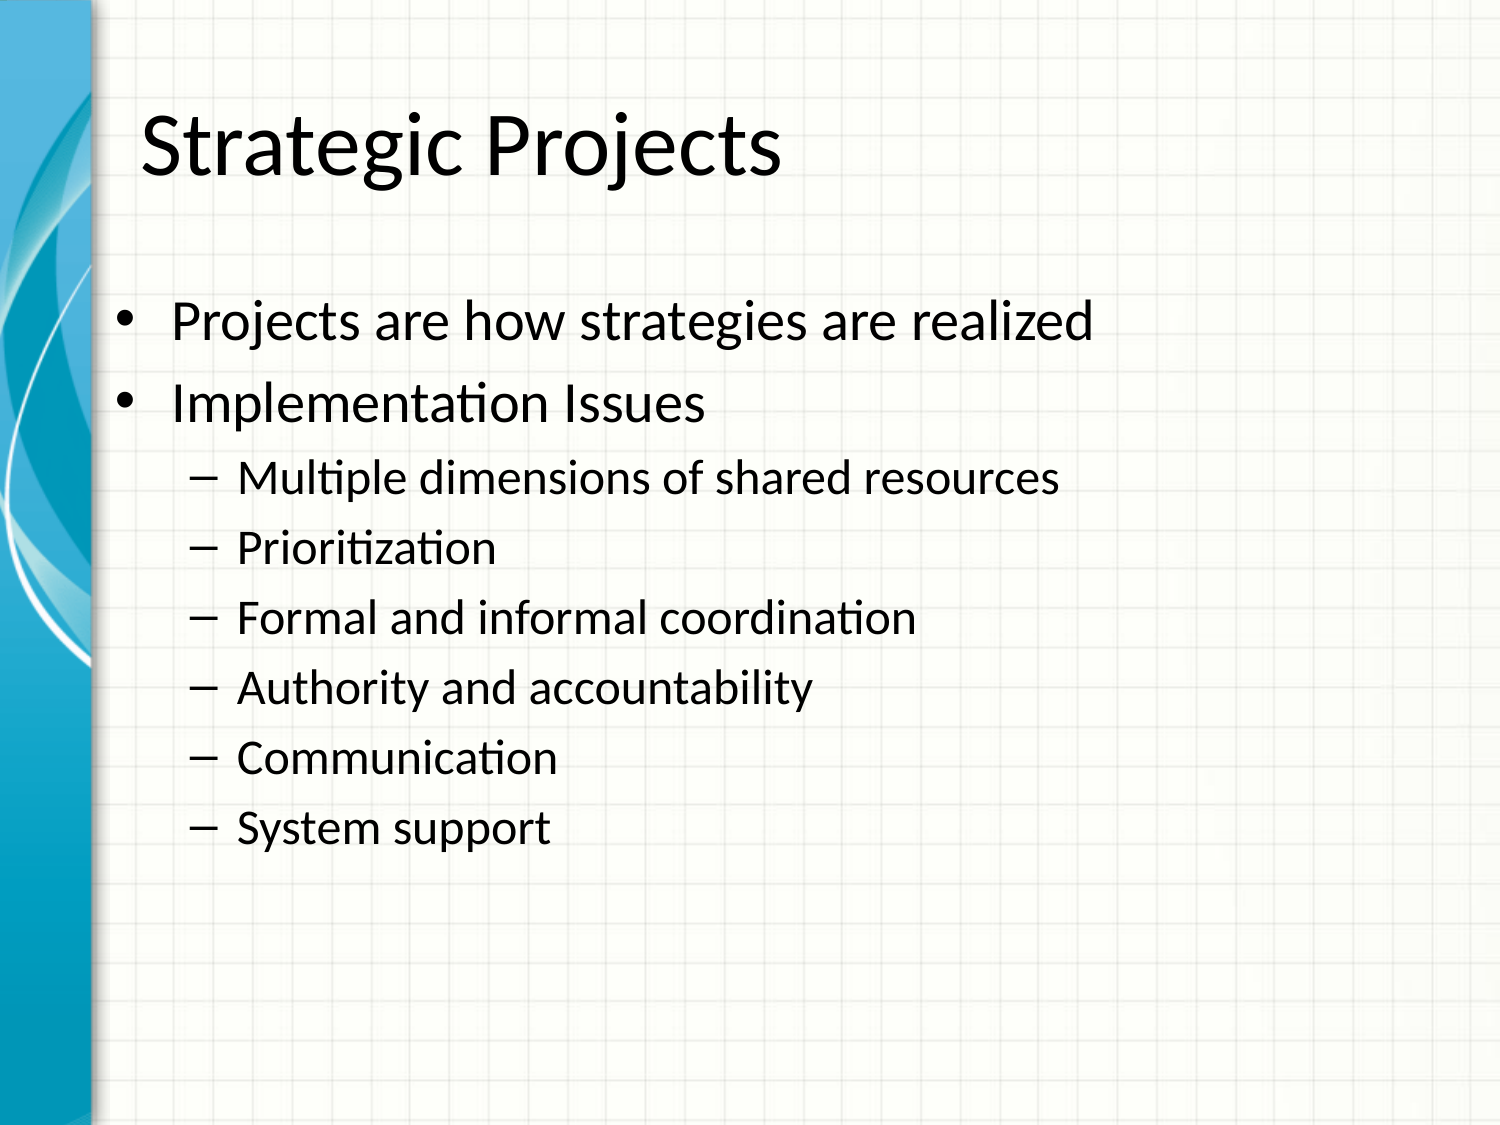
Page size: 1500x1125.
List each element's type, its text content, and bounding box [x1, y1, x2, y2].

list Projects are how strategies are realized Implementation Issues Multiple dimensions of shared resources Prioritization Formal and informal coordination Authority and accountability Communication System support [99, 275, 1471, 1075]
picture [0, 0, 1500, 1125]
title Strategic Projects [125, 45, 1450, 233]
